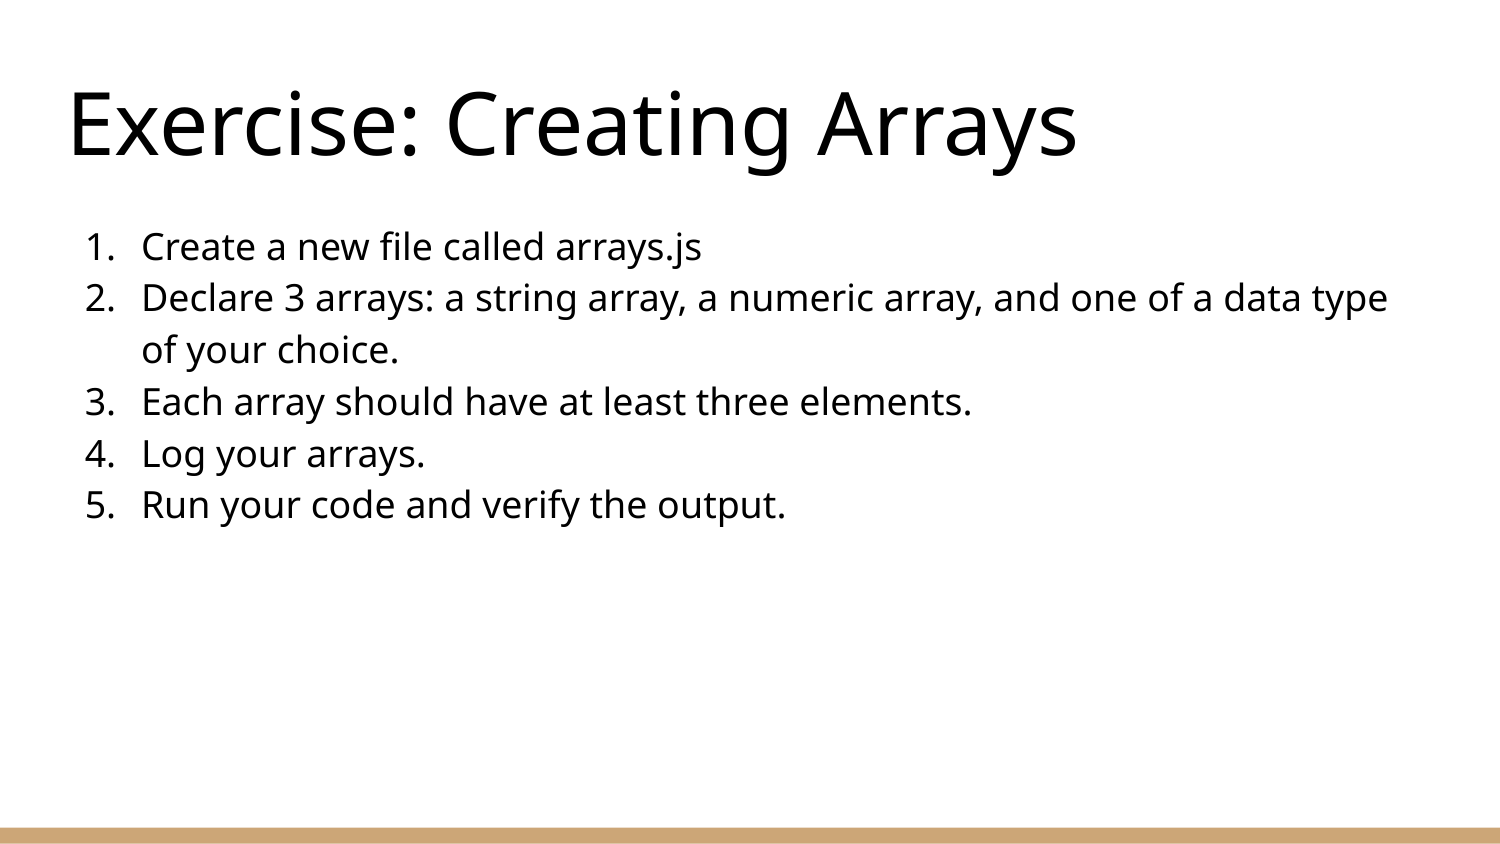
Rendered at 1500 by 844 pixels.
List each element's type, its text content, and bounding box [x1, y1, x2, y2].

list Create a new file called arrays.js Declare 3 arrays: a string array, a numeric array, and one of a data type of your choice. Each array should have at least three elements. Log your arrays. Run your code and verify the output. [51, 200, 1449, 752]
title Exercise: Creating Arrays [51, 51, 1449, 189]
